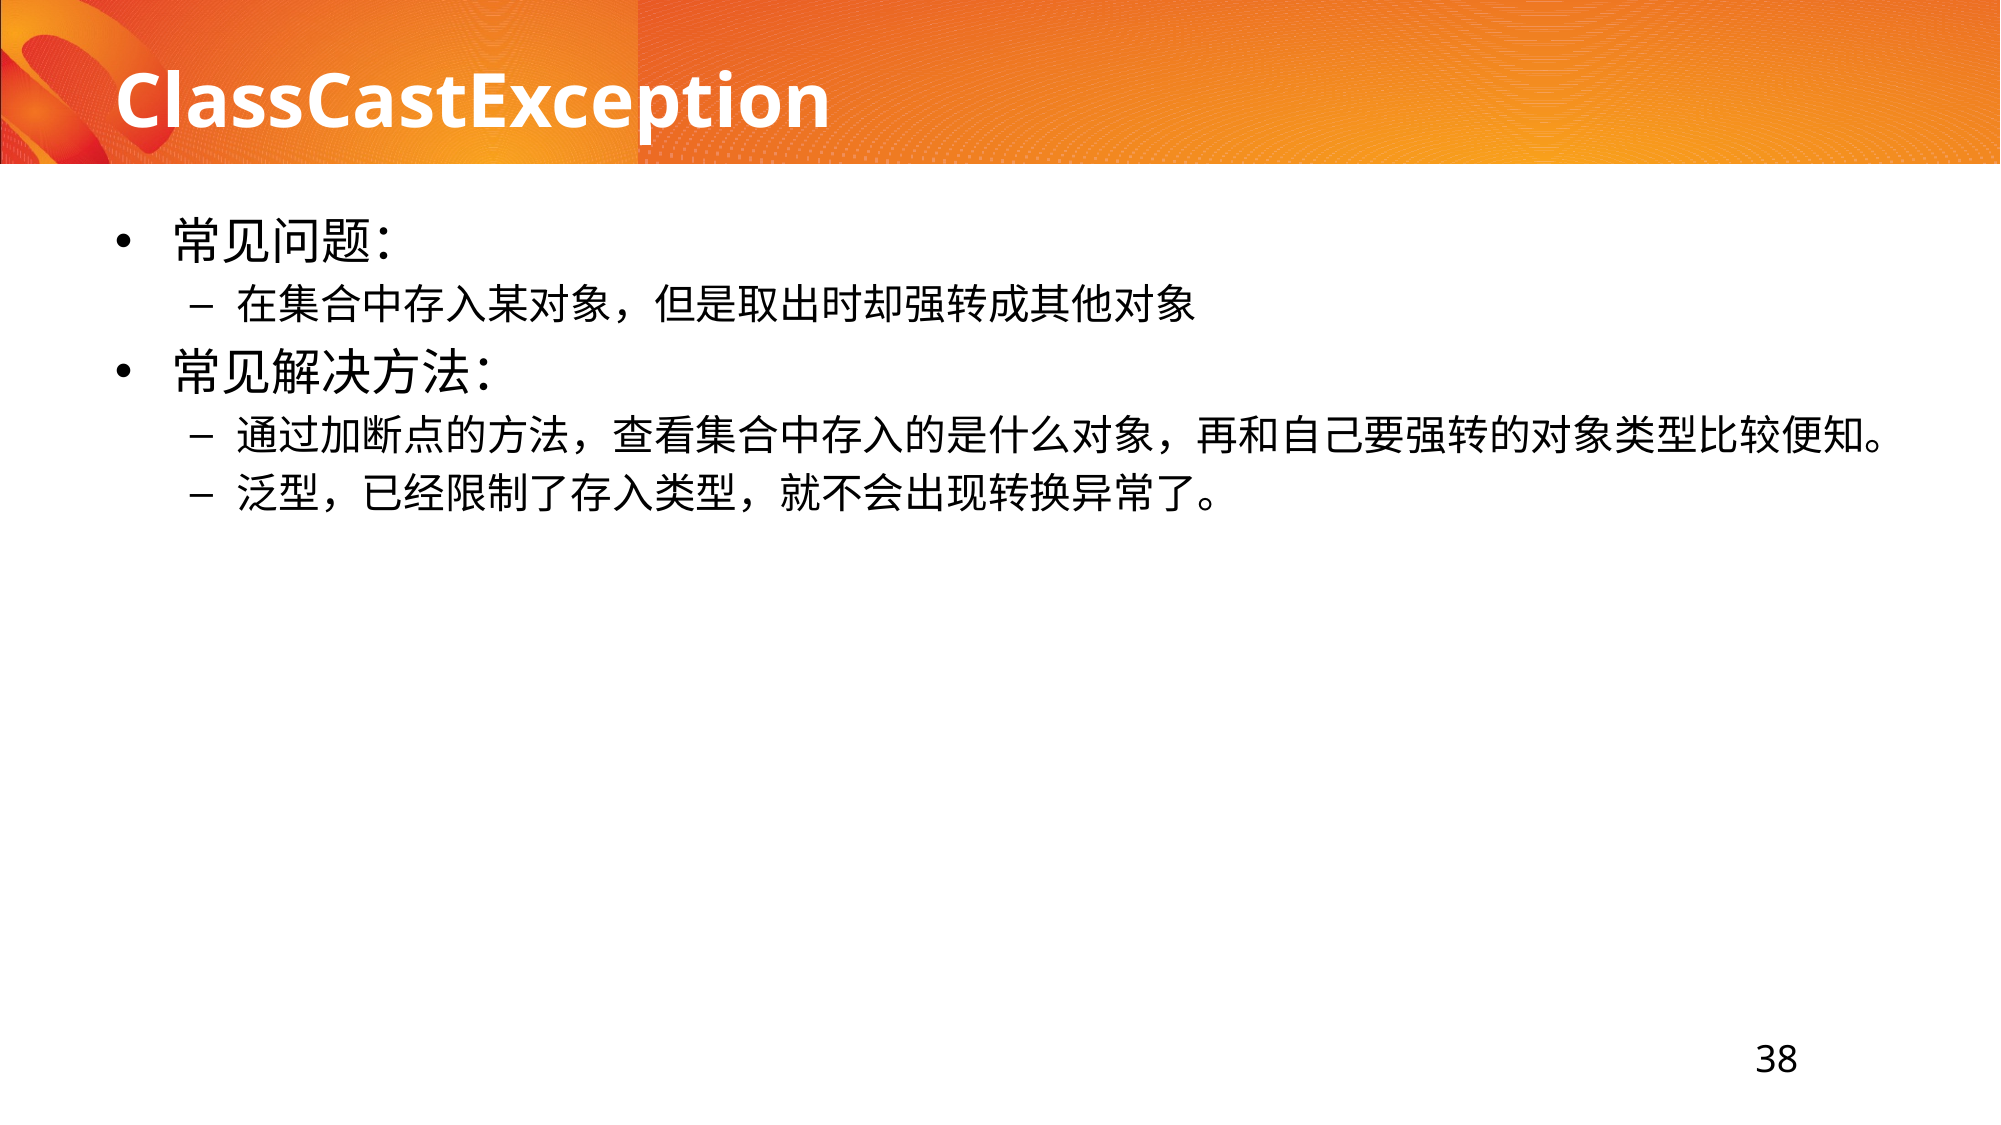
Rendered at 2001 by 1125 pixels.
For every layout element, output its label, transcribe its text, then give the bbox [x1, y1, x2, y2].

title ClassCastException [99, 45, 1900, 167]
picture [0, 0, 2000, 164]
list 常见问题： 在集合中存入某对象，但是取出时却强转成其他对象 常见解决方法： 通过加断点的方法，查看集合中存入的是什么对象，再和自己要强转的对象类型比较便知。 泛型，已经限制了存入类型，就不会出现转换异常了。 [99, 190, 1934, 1005]
